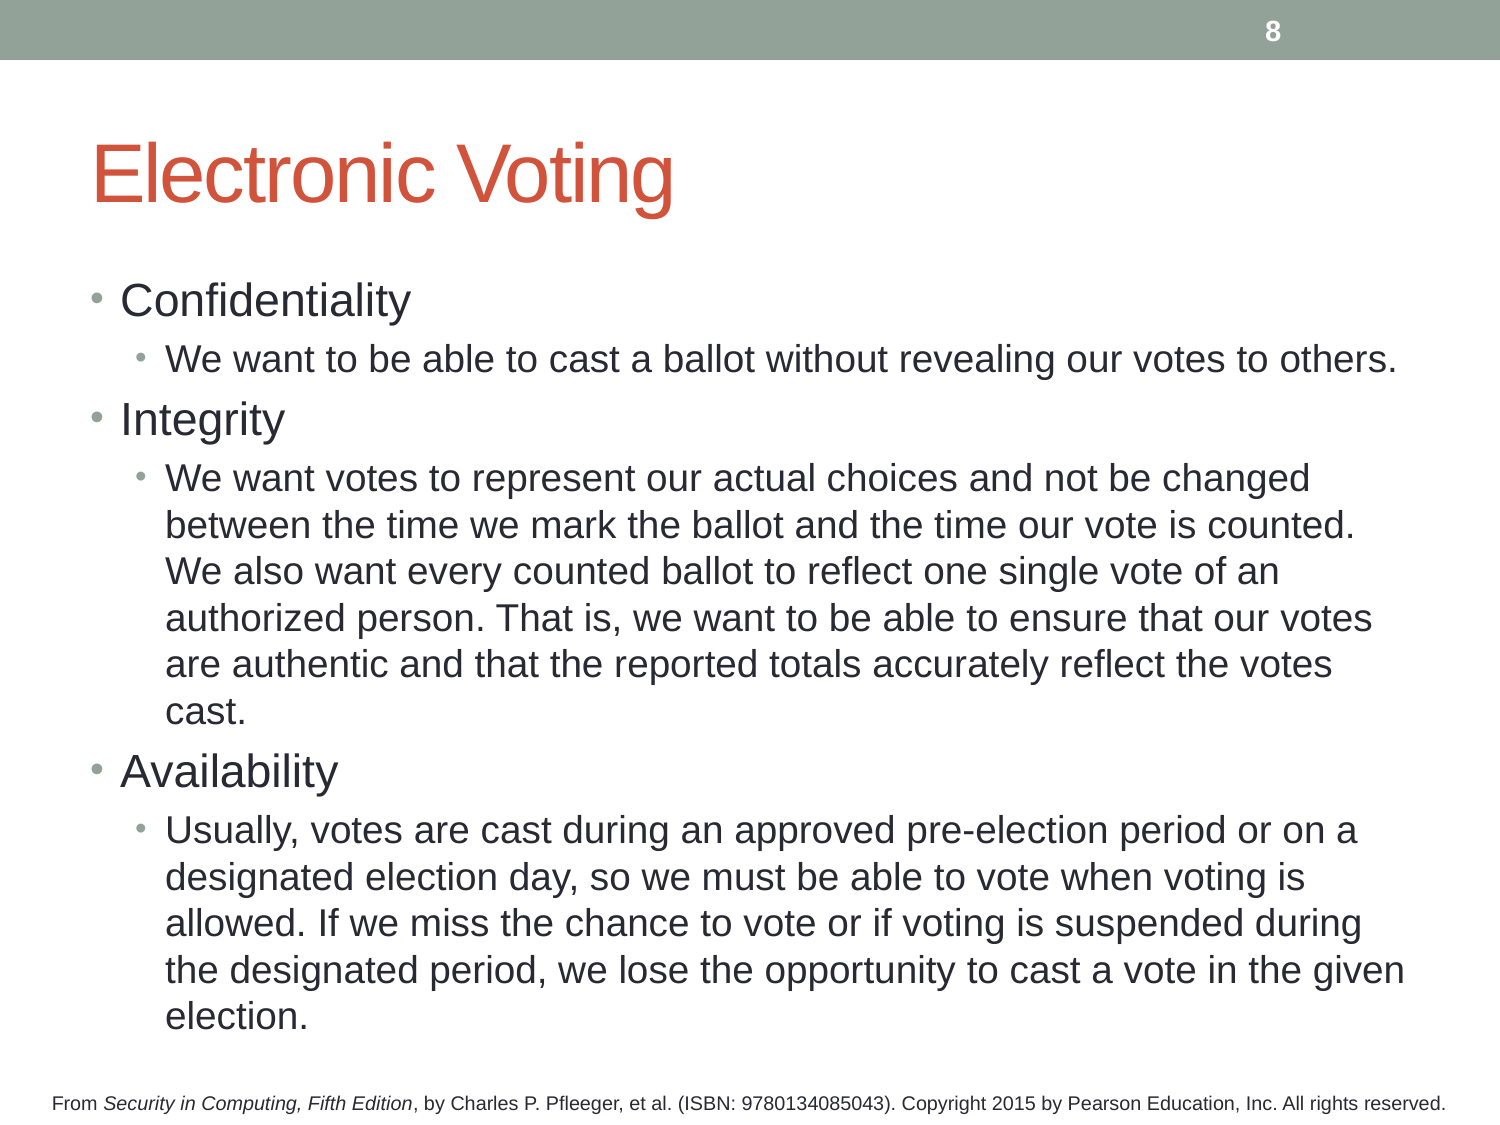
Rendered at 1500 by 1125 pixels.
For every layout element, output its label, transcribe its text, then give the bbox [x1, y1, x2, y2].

list Confidentiality We want to be able to cast a ballot without revealing our votes to others. Integrity We want votes to represent our actual choices and not be changed between the time we mark the ballot and the time our vote is counted. We also want every counted ballot to reflect one single vote of an authorized person. That is, we want to be able to ensure that our votes are authentic and that the reported totals accurately reflect the votes cast. Availability Usually, votes are cast during an approved pre-election period or on a designated election day, so we must be able to vote when voting is allowed. If we miss the chance to vote or if voting is suspended during the designated period, we lose the opportunity to cast a vote in the given election. [75, 262, 1425, 1063]
slide_number 8 [1250, 3, 1425, 57]
title Electronic Voting [75, 87, 1425, 250]
